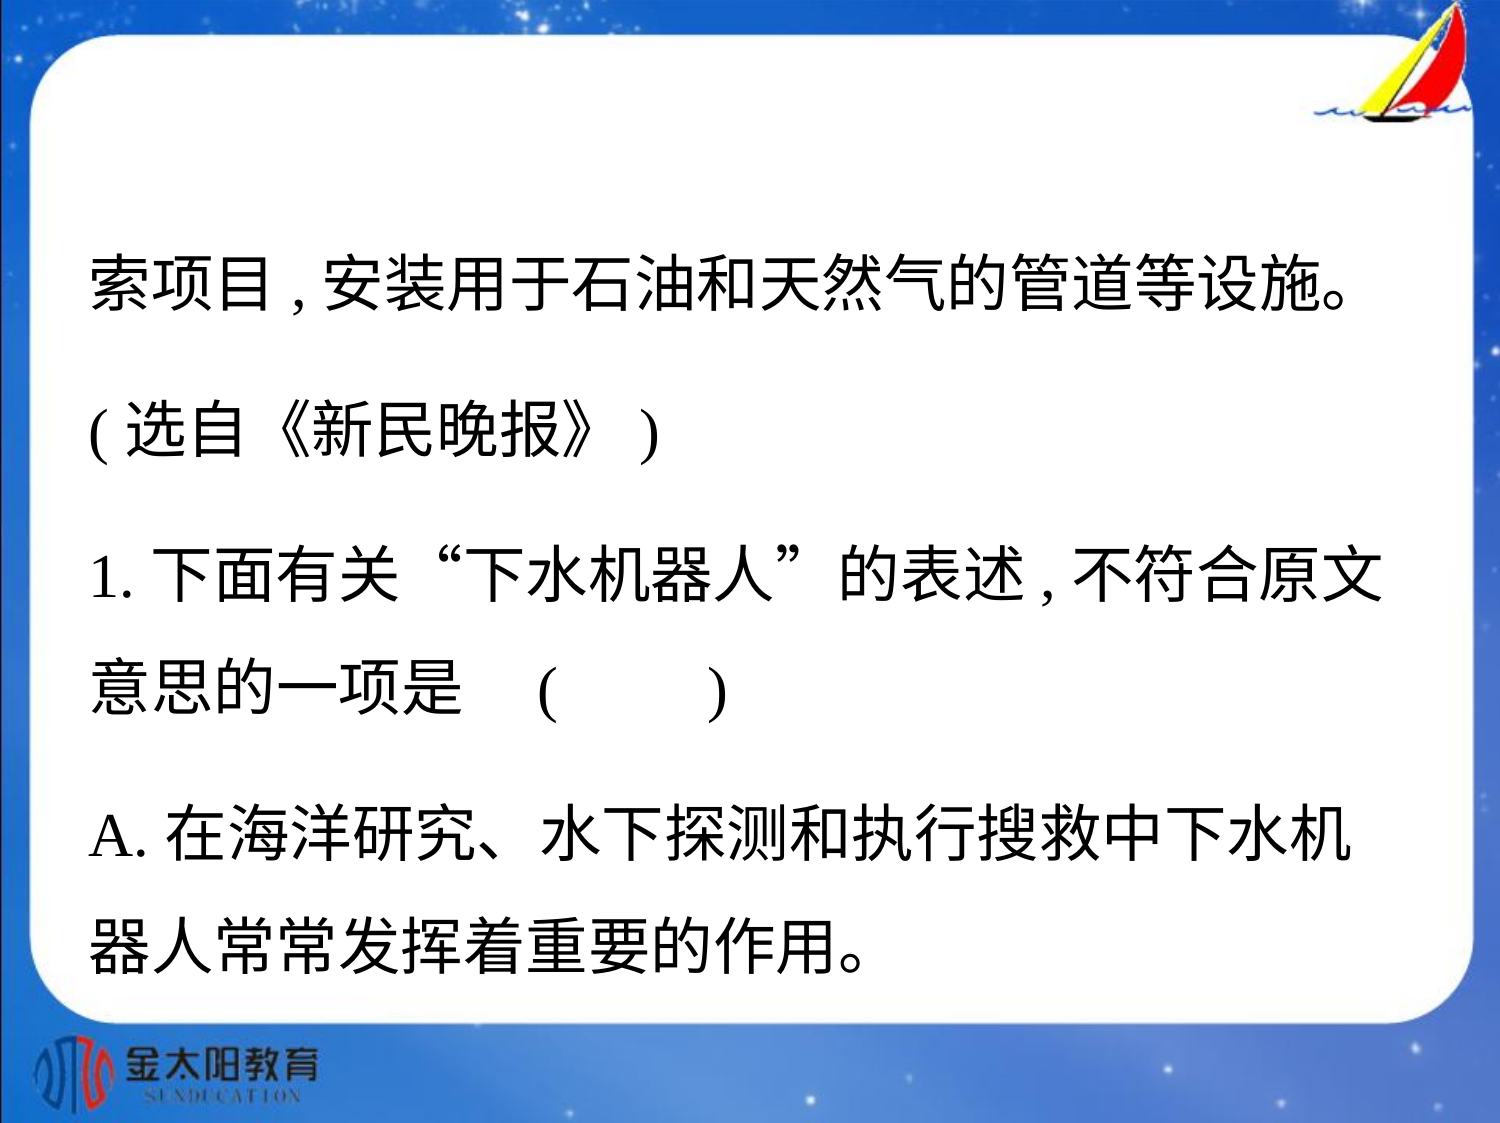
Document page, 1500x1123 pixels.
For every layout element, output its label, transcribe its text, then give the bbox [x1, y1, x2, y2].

text_box A.在海洋研究、水下探测和执行搜救中下水机 器人常常发挥着重要的作用。 [88, 756, 1453, 982]
text_box 索项目,安装用于石油和天然气的管道等设施。 [88, 206, 1453, 320]
text_box 1.下面有关“下水机器人”的表述,不符合原文 意思的一项是 ( ) [88, 497, 1453, 723]
picture [0, 0, 1500, 1123]
text_box (选自《新民晚报》) [88, 351, 1453, 465]
